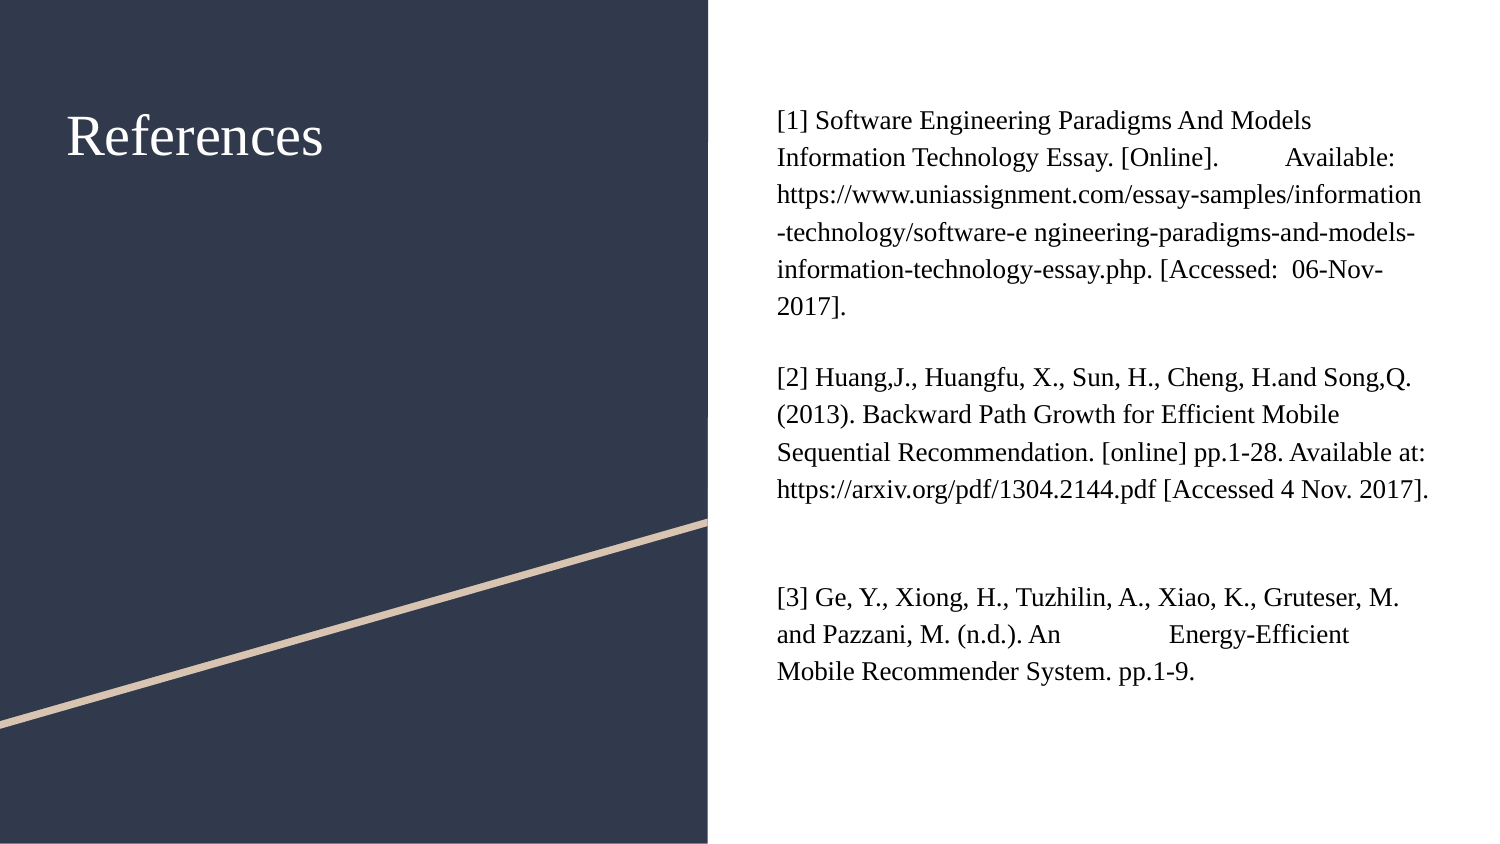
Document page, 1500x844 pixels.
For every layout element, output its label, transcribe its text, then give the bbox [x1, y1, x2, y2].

list [1] Software Engineering Paradigms And Models Information Technology Essay. [Online]. Available: https://www.uniassignment.com/essay-samples/information-technology/software-e ngineering-paradigms-and-models-information-technology-essay.php. [Accessed: 06-Nov-2017]. [2] Huang,J., Huangfu, X., Sun, H., Cheng, H.and Song,Q.(2013). Backward Path Growth for Efficient Mobile Sequential Recommendation. [online] pp.1-28. Available at: https://arxiv.org/pdf/1304.2144.pdf​ ​[Accessed​ ​4​ ​Nov.​ ​2017]. [3] Ge, Y., Xiong, H., Tuzhilin, A., Xiao, K., Gruteser, M. and Pazzani, M. (n.d.). An Energy-Efficient​ ​Mobile​ ​Recommender​ ​System.​ ​pp.1-9. [761, 82, 1446, 755]
title References [51, 82, 660, 494]
